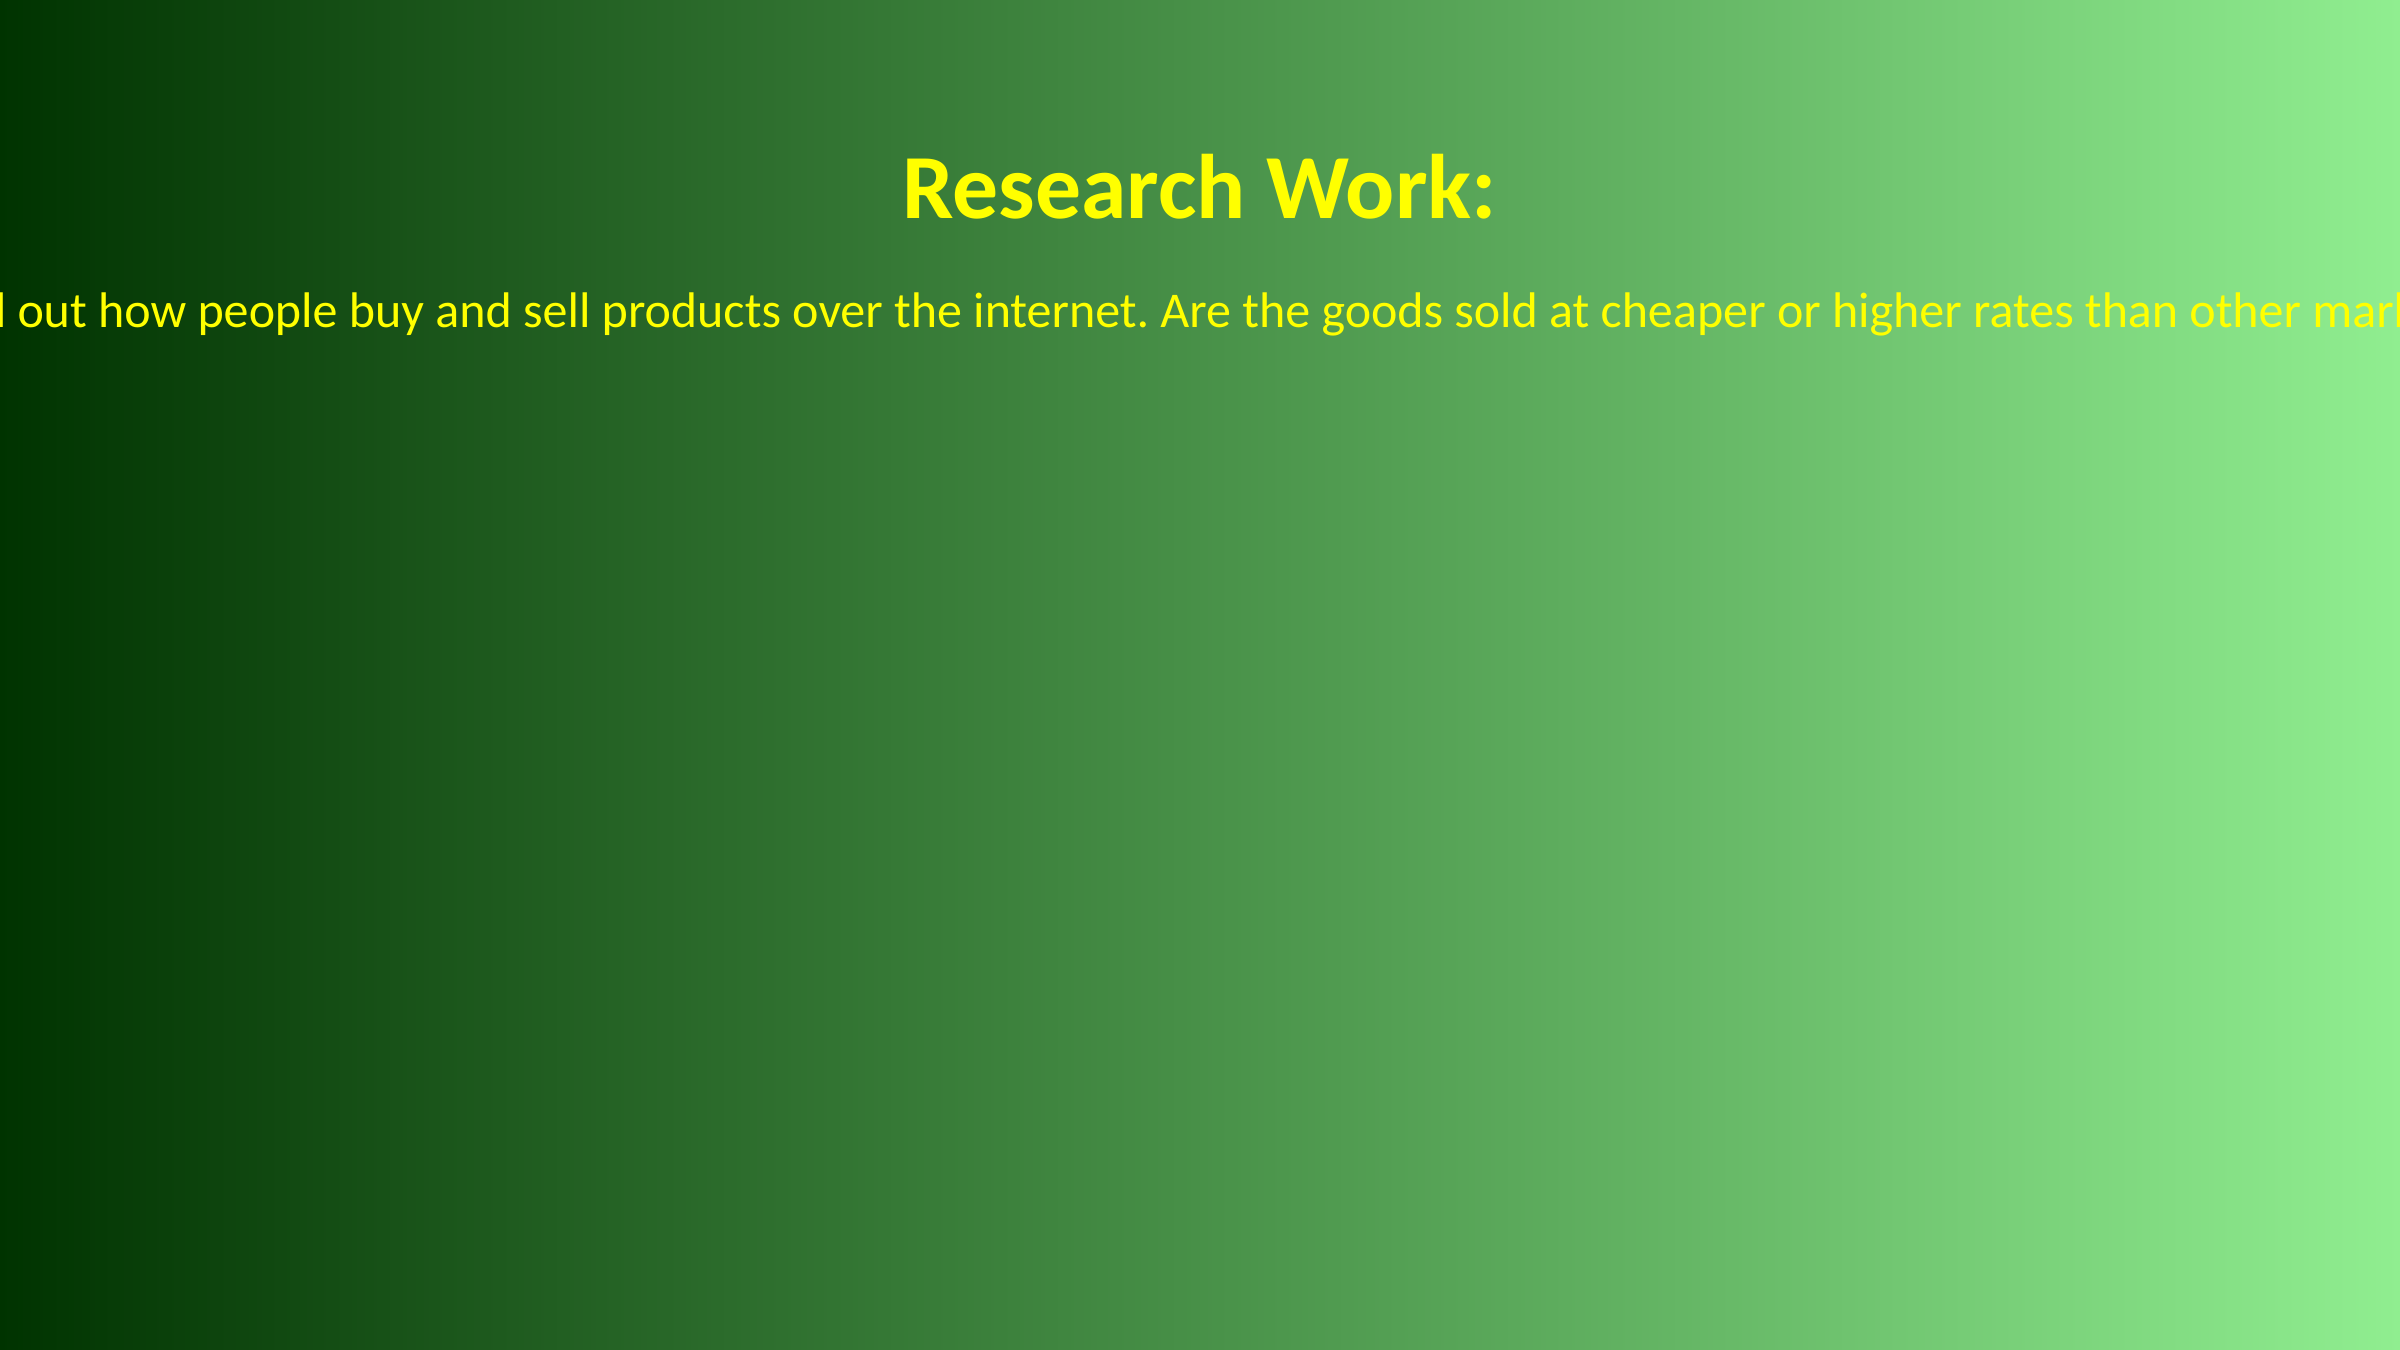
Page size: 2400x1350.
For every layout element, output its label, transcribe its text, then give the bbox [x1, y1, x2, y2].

text_box Research Work: [887, 74, 1513, 224]
text_box Find out how people buy and sell products over the internet. Are the goods sold at cheaper or higher rates than other market? [0, 224, 2400, 345]
